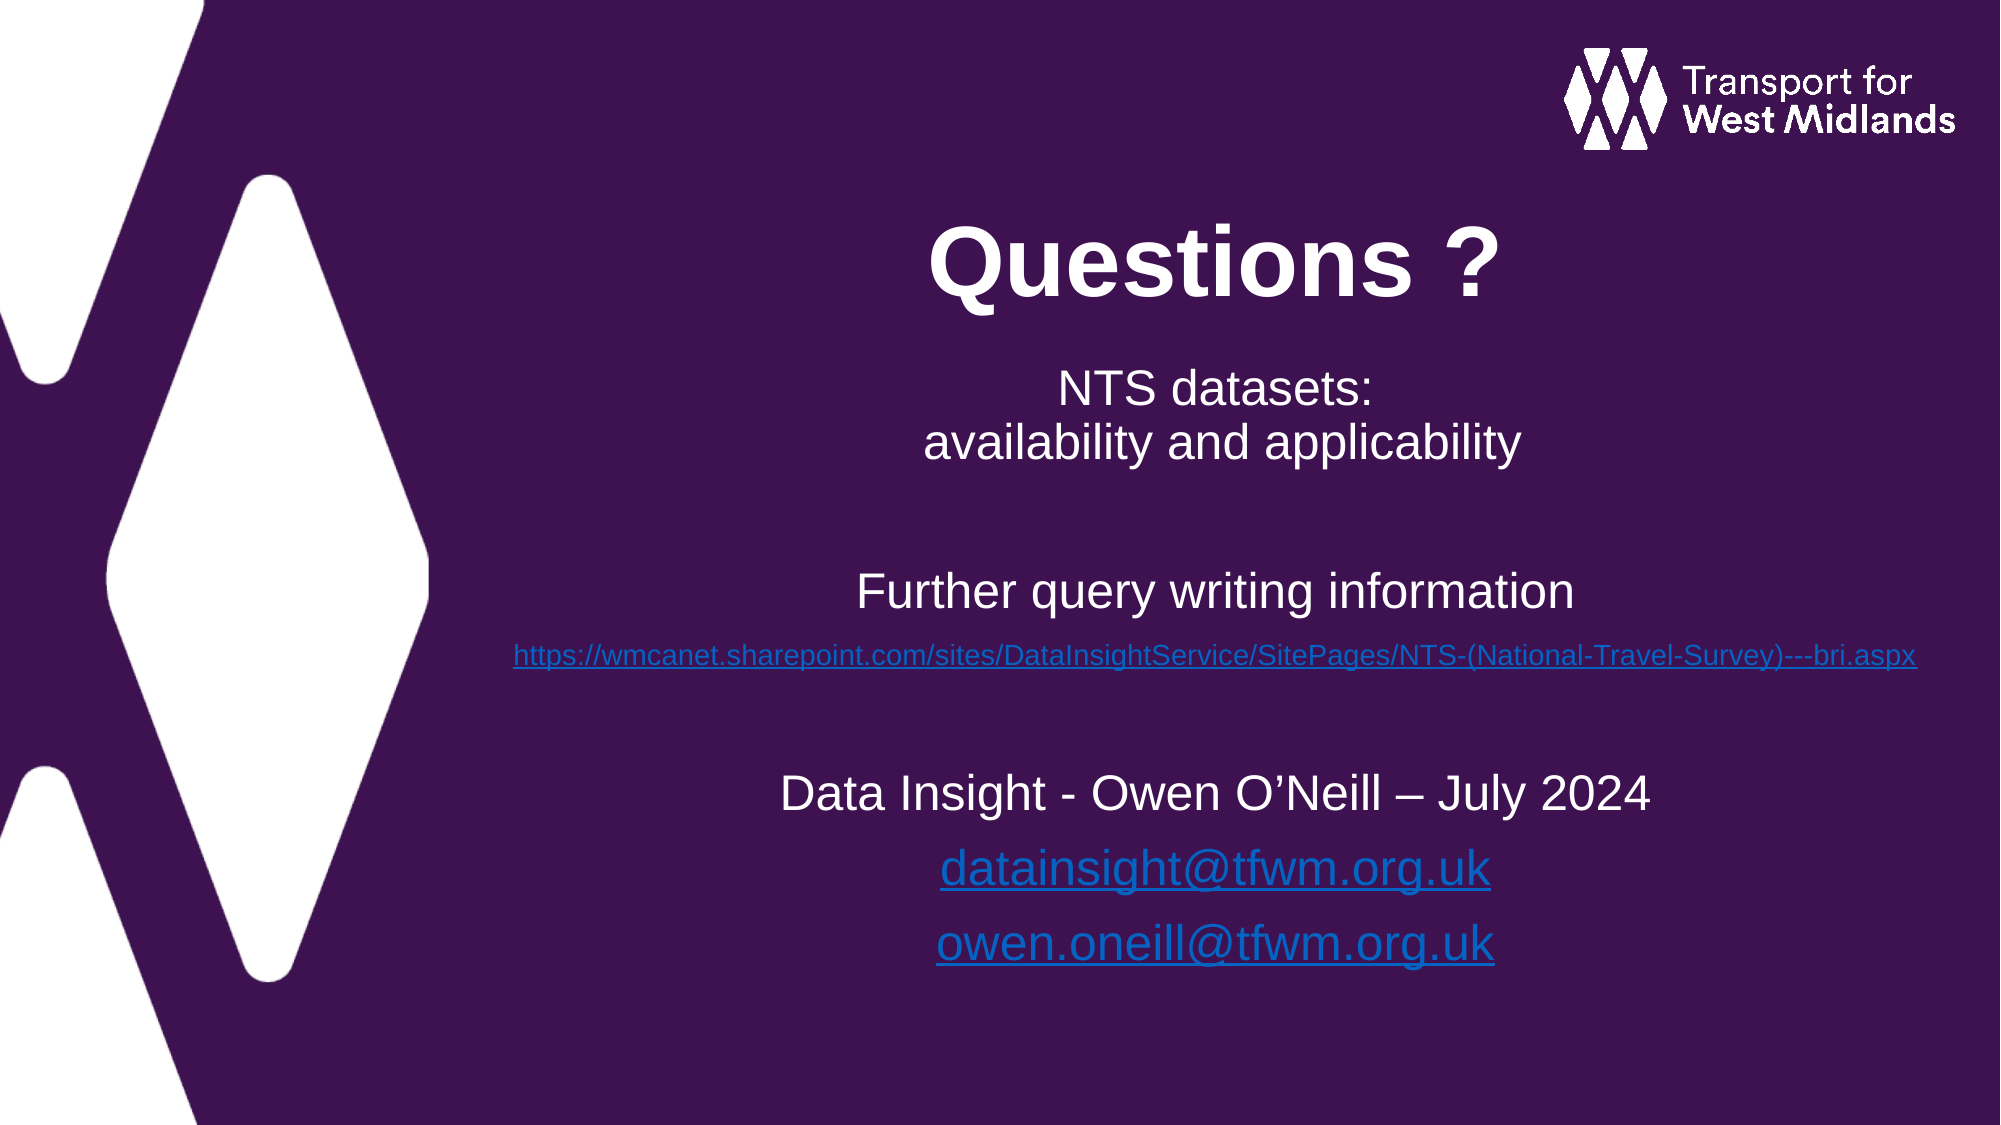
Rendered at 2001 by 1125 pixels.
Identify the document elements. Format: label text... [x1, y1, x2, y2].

subtitle NTS datasets: availability and applicability Further query writing information https://wmcanet.sharepoint.com/sites/DataInsightService/SitePages/NTS-(National-Travel-Survey)---bri.aspx Data Insight - Owen O’Neill – July 2024 datainsight@tfwm.org.uk owen.oneill@tfwm.org.uk [488, 354, 1944, 1026]
title Questions ? [488, 184, 1944, 326]
picture [1564, 48, 1955, 150]
picture [0, 0, 429, 1125]
